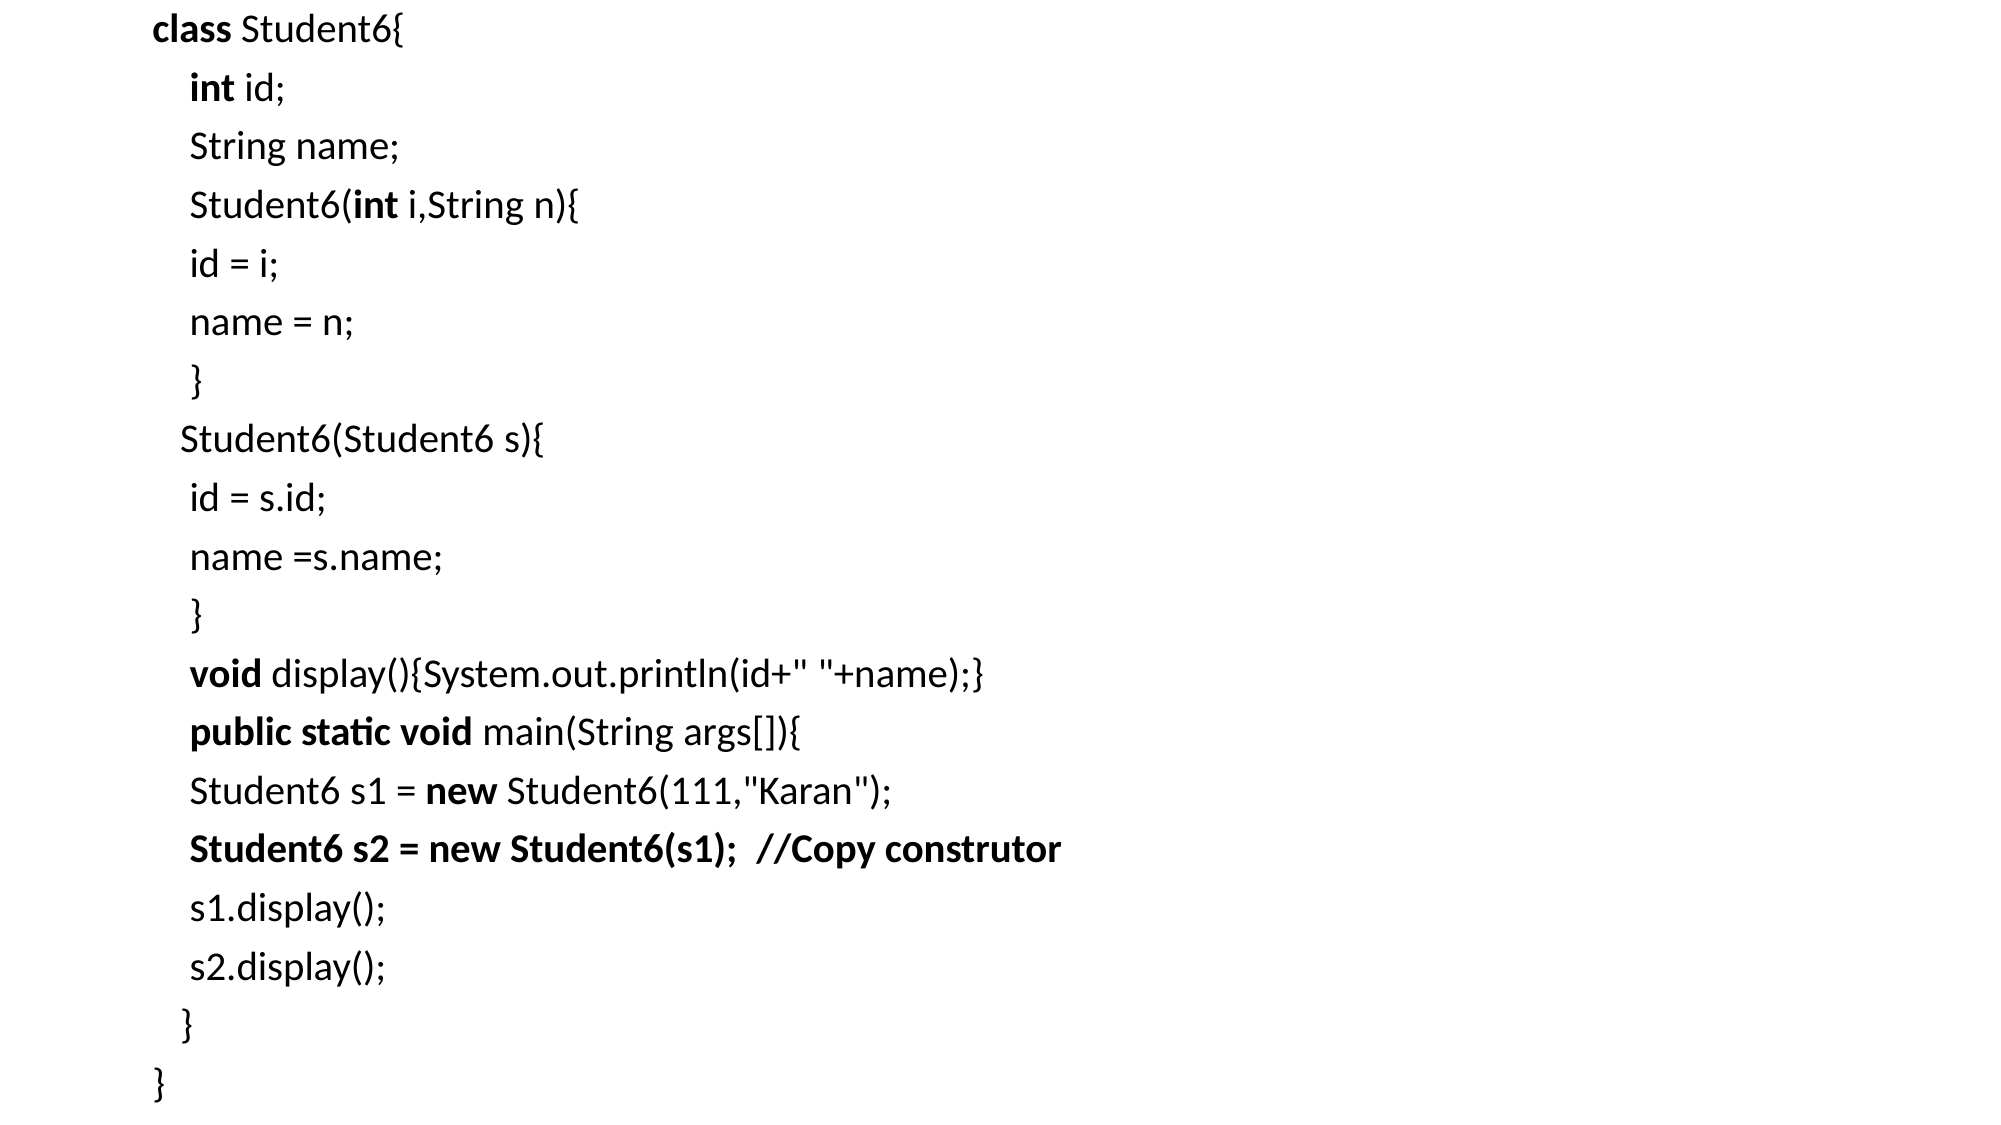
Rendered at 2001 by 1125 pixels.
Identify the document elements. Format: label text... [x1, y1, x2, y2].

list class Student6{ int id; String name; Student6(int i,String n){ id = i; name = n; } Student6(Student6 s){ id = s.id; name =s.name; } void display(){System.out.println(id+" "+name);} public static void main(String args[]){ Student6 s1 = new Student6(111,"Karan"); Student6 s2 = new Student6(s1); //Copy construtor s1.display(); s2.display(); } } [137, 0, 1863, 1125]
